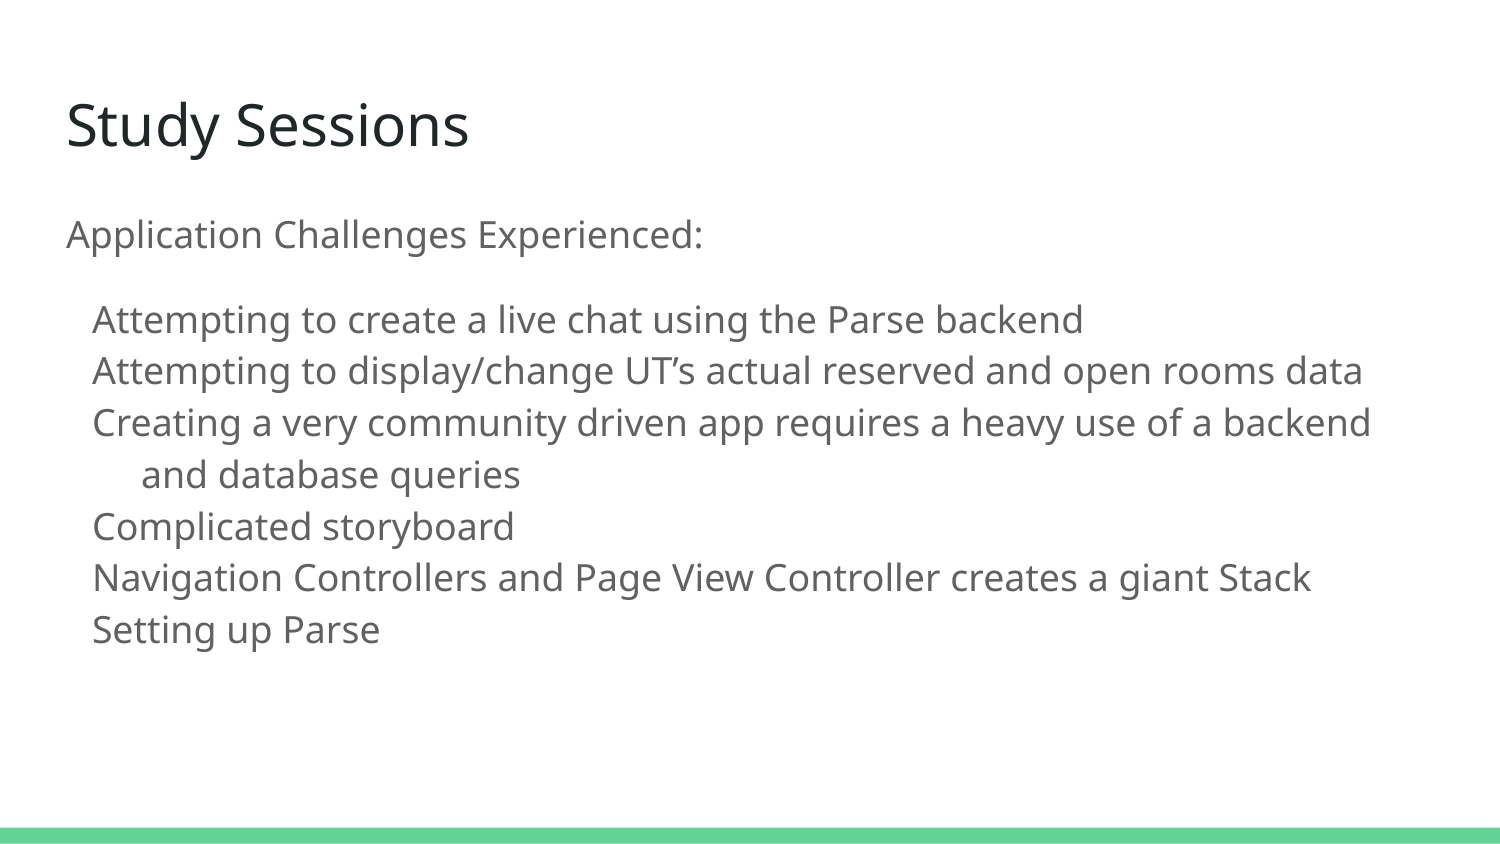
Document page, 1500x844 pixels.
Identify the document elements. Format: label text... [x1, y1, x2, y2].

title Study Sessions [51, 72, 1449, 167]
list Application Challenges Experienced: Attempting to create a live chat using the Parse backend Attempting to display/change UT’s actual reserved and open rooms data Creating a very community driven app requires a heavy use of a backend and database queries Complicated storyboard Navigation Controllers and Page View Controller creates a giant Stack Setting up Parse [51, 189, 1449, 750]
